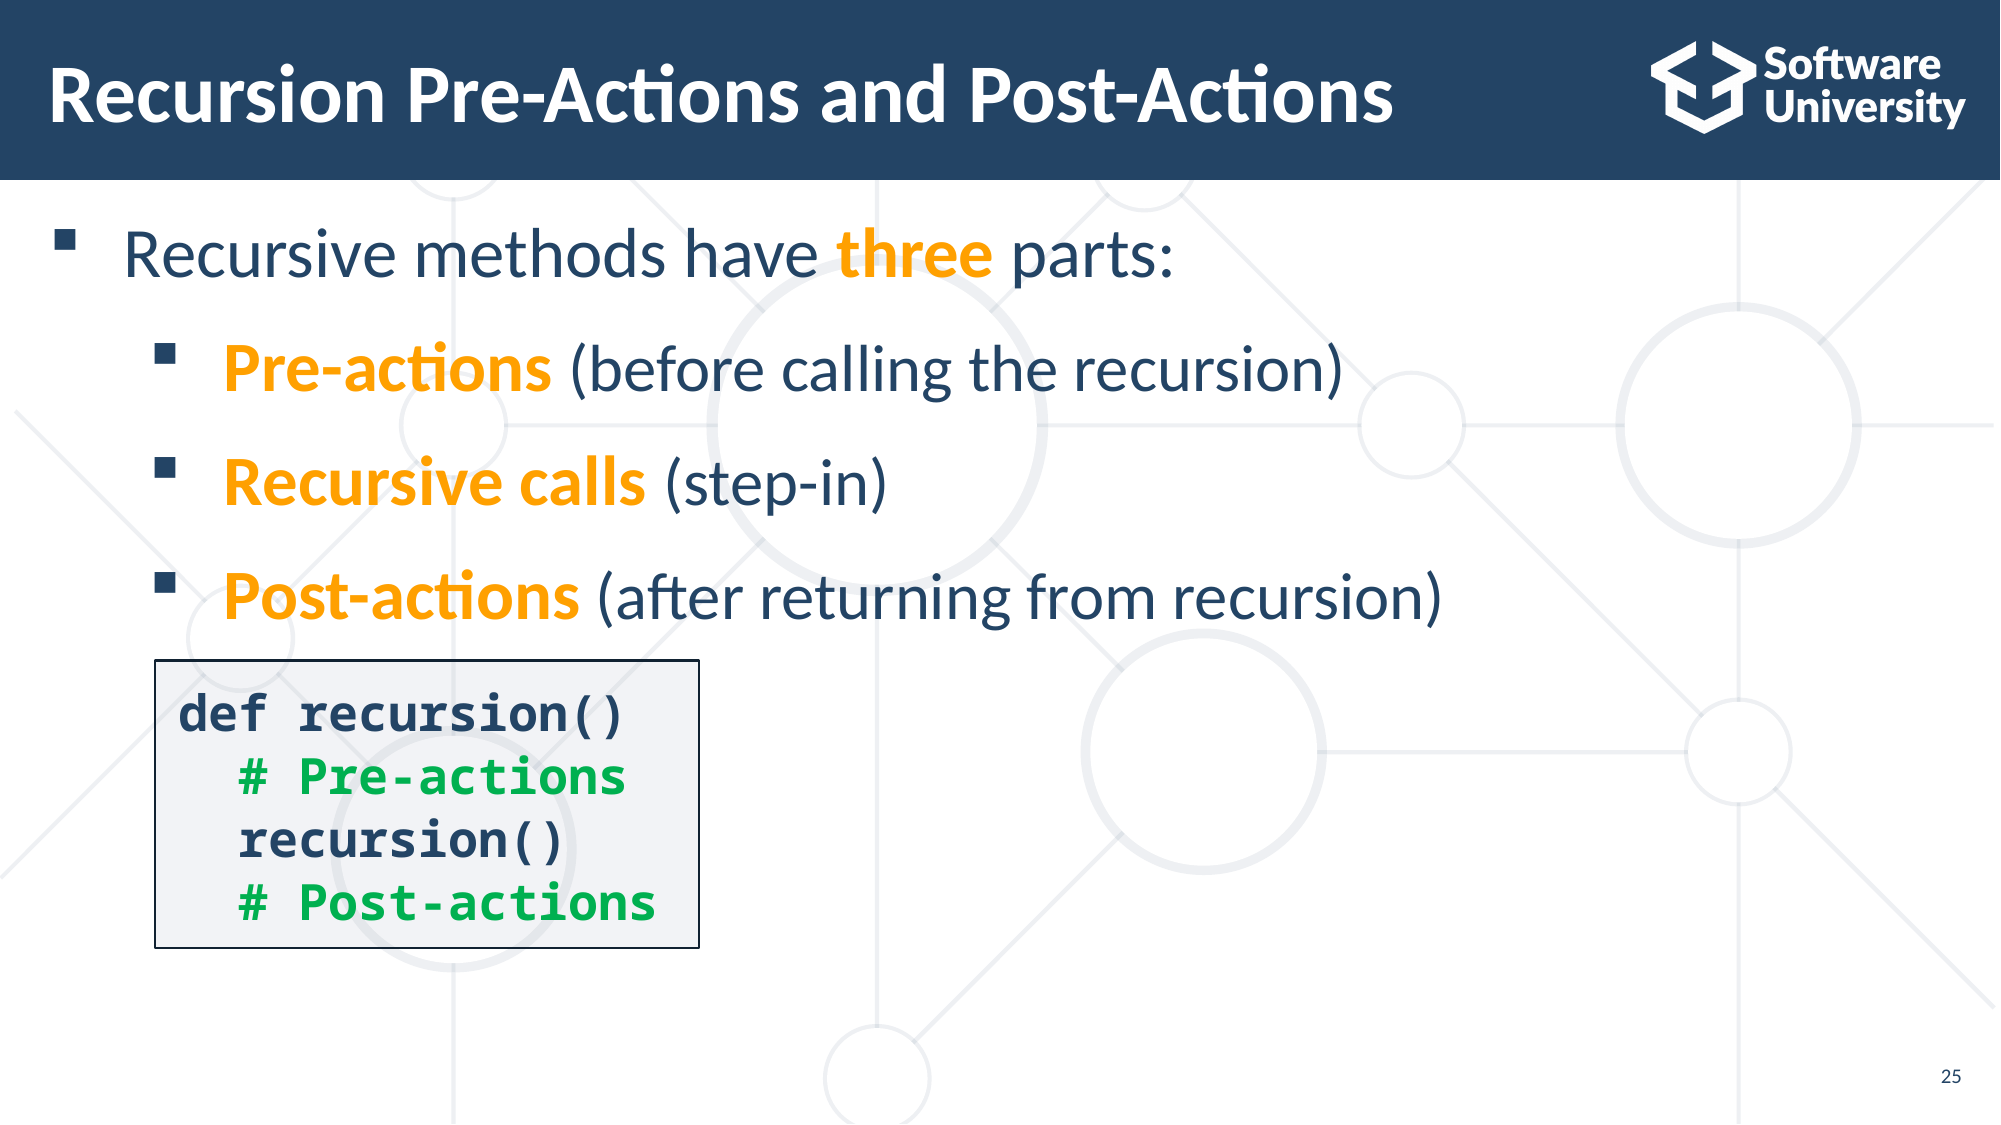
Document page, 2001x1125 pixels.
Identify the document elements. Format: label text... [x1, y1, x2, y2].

picture [1651, 41, 1966, 134]
title Recursion Pre-Actions and Post-Actions [31, 16, 1591, 162]
list def recursion() # Pre-actions recursion() # Post-actions [154, 659, 700, 949]
slide_number 25 [1897, 1049, 1968, 1101]
list Recursive methods have three parts: Pre-actions (before calling the recursion) Recursive calls (step-in) Post-actions (after returning from recursion) [31, 196, 1969, 1047]
